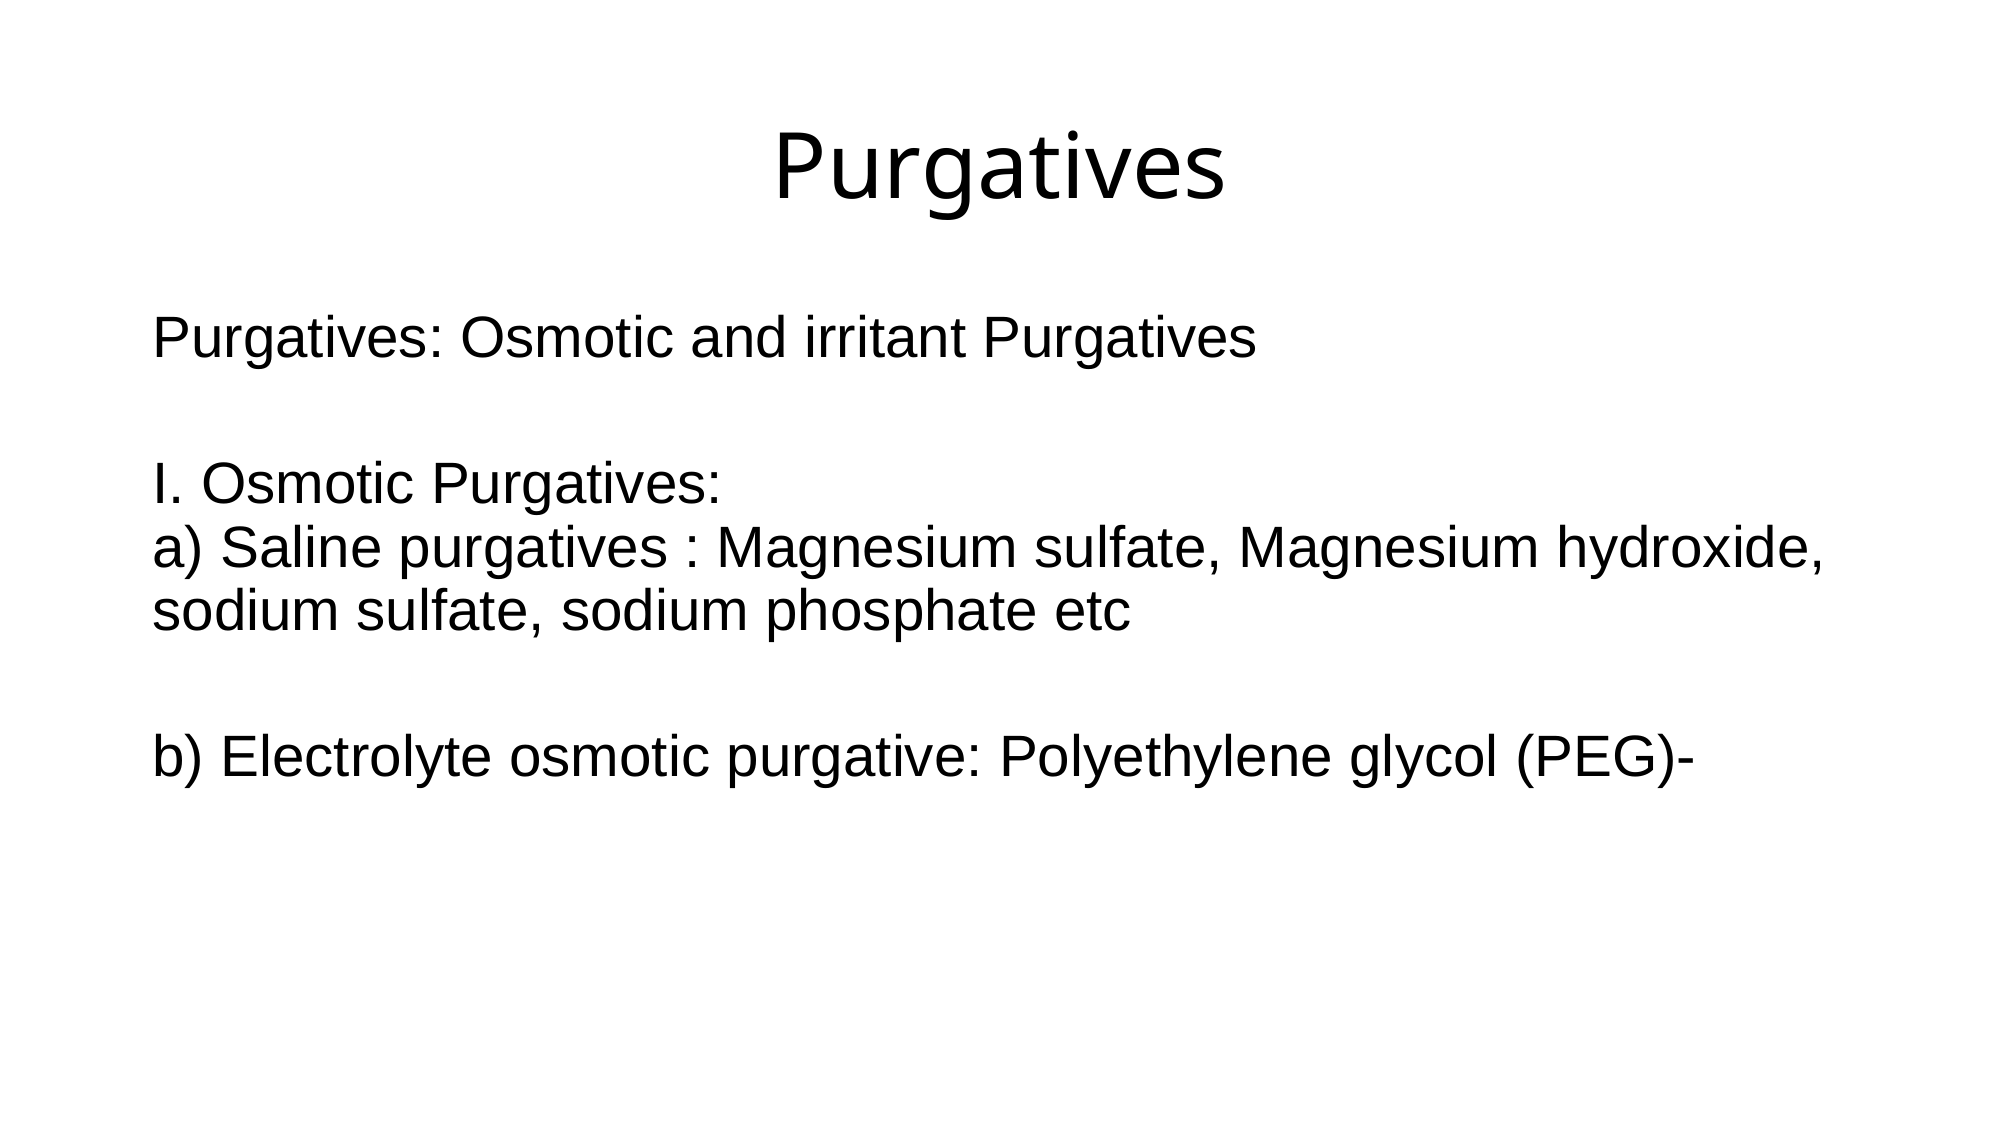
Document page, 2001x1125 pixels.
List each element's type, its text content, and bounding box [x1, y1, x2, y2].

title Purgatives [137, 59, 1863, 278]
list Purgatives: Osmotic and irritant Purgatives I. Osmotic Purgatives: a) Saline purgatives : Magnesium sulfate, Magnesium hydroxide, sodium sulfate, sodium phosphate etc b) Electrolyte osmotic purgative: Polyethylene glycol (PEG)- [137, 299, 1863, 1014]
